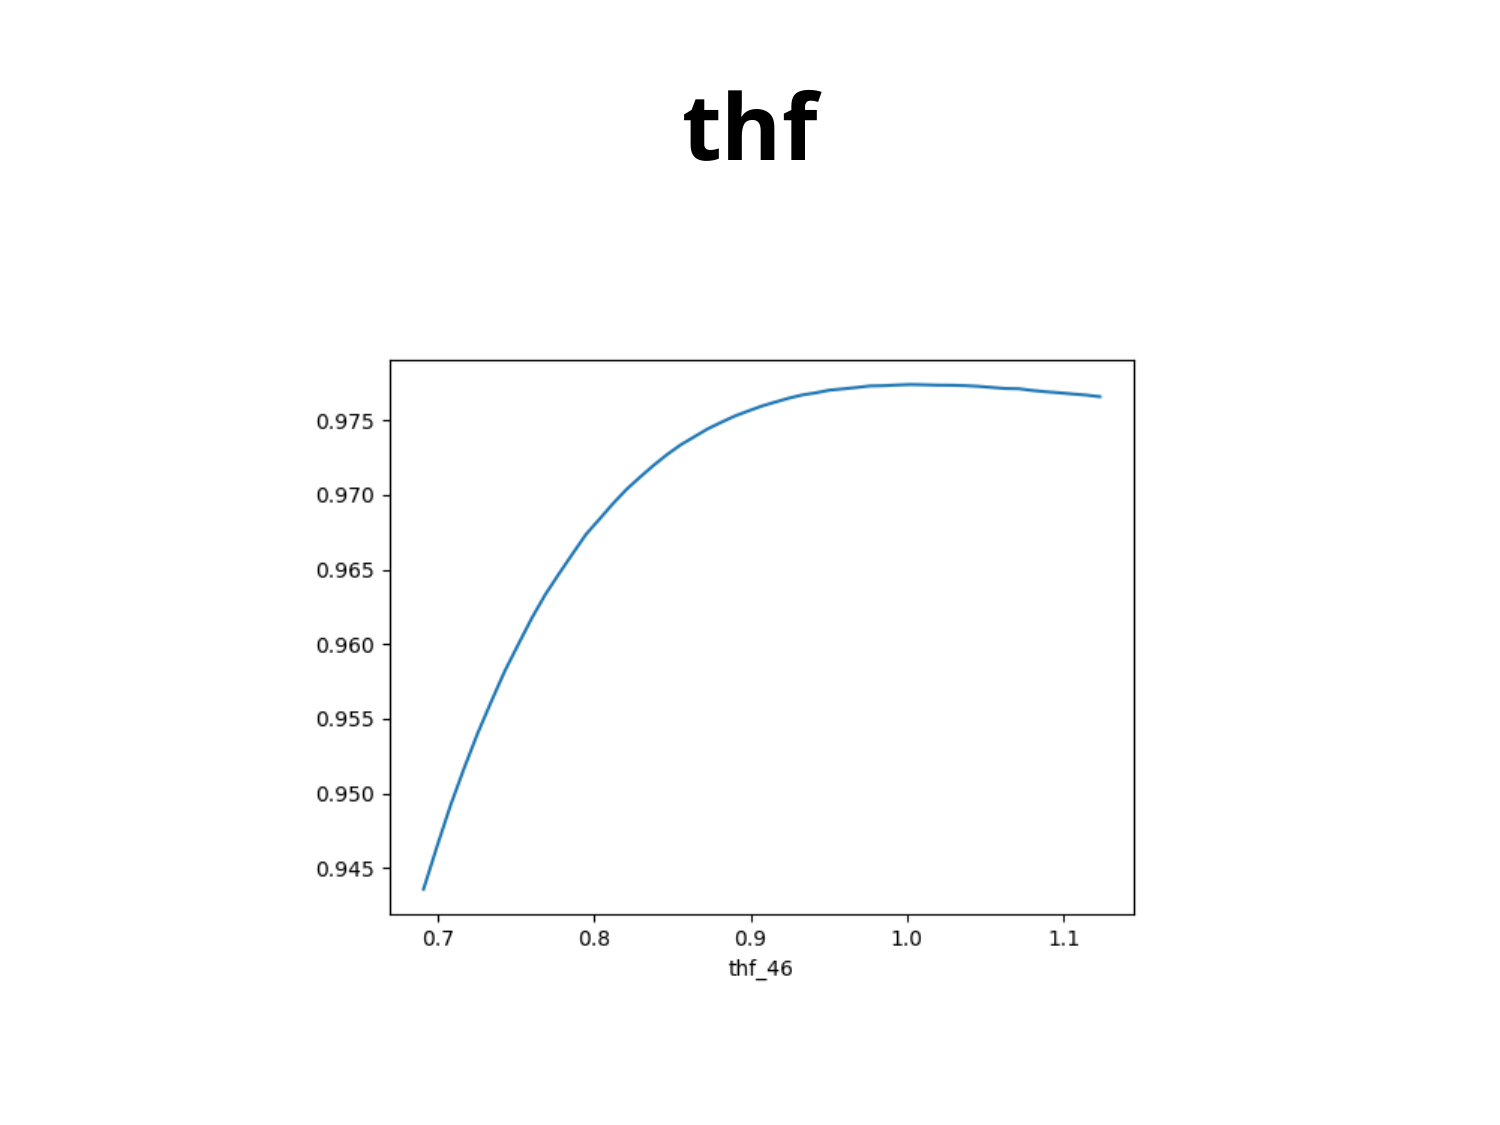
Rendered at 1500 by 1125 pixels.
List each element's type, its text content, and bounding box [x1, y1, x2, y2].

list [269, 273, 1231, 994]
title thf [103, 59, 1397, 188]
